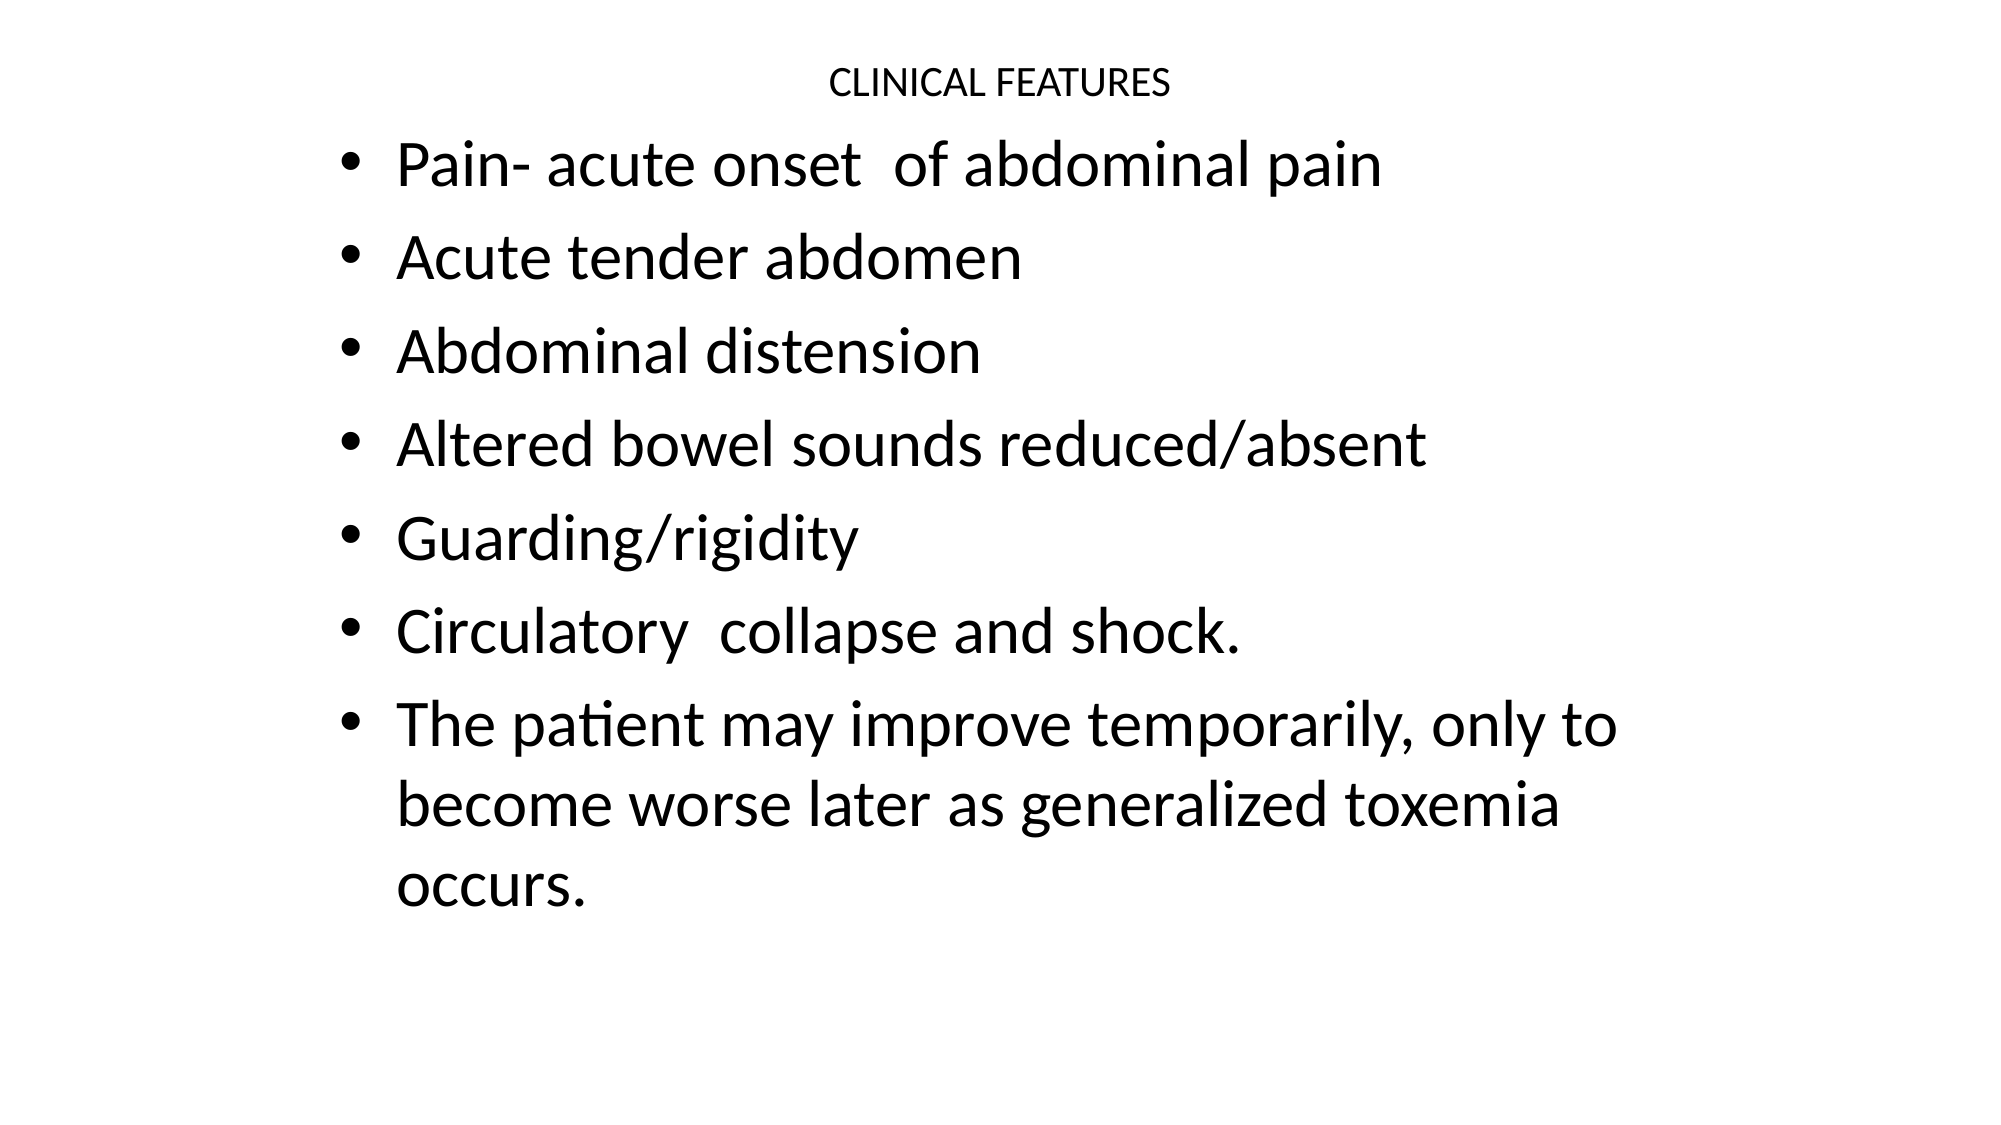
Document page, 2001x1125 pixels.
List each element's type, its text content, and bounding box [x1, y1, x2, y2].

list Pain- acute onset of abdominal pain Acute tender abdomen Abdominal distension Altered bowel sounds reduced/absent Guarding/rigidity Circulatory collapse and shock. The patient may improve temporarily, only to become worse later as generalized toxemia occurs. [324, 112, 1675, 1075]
title CLINICAL FEATURES [324, 45, 1675, 112]
